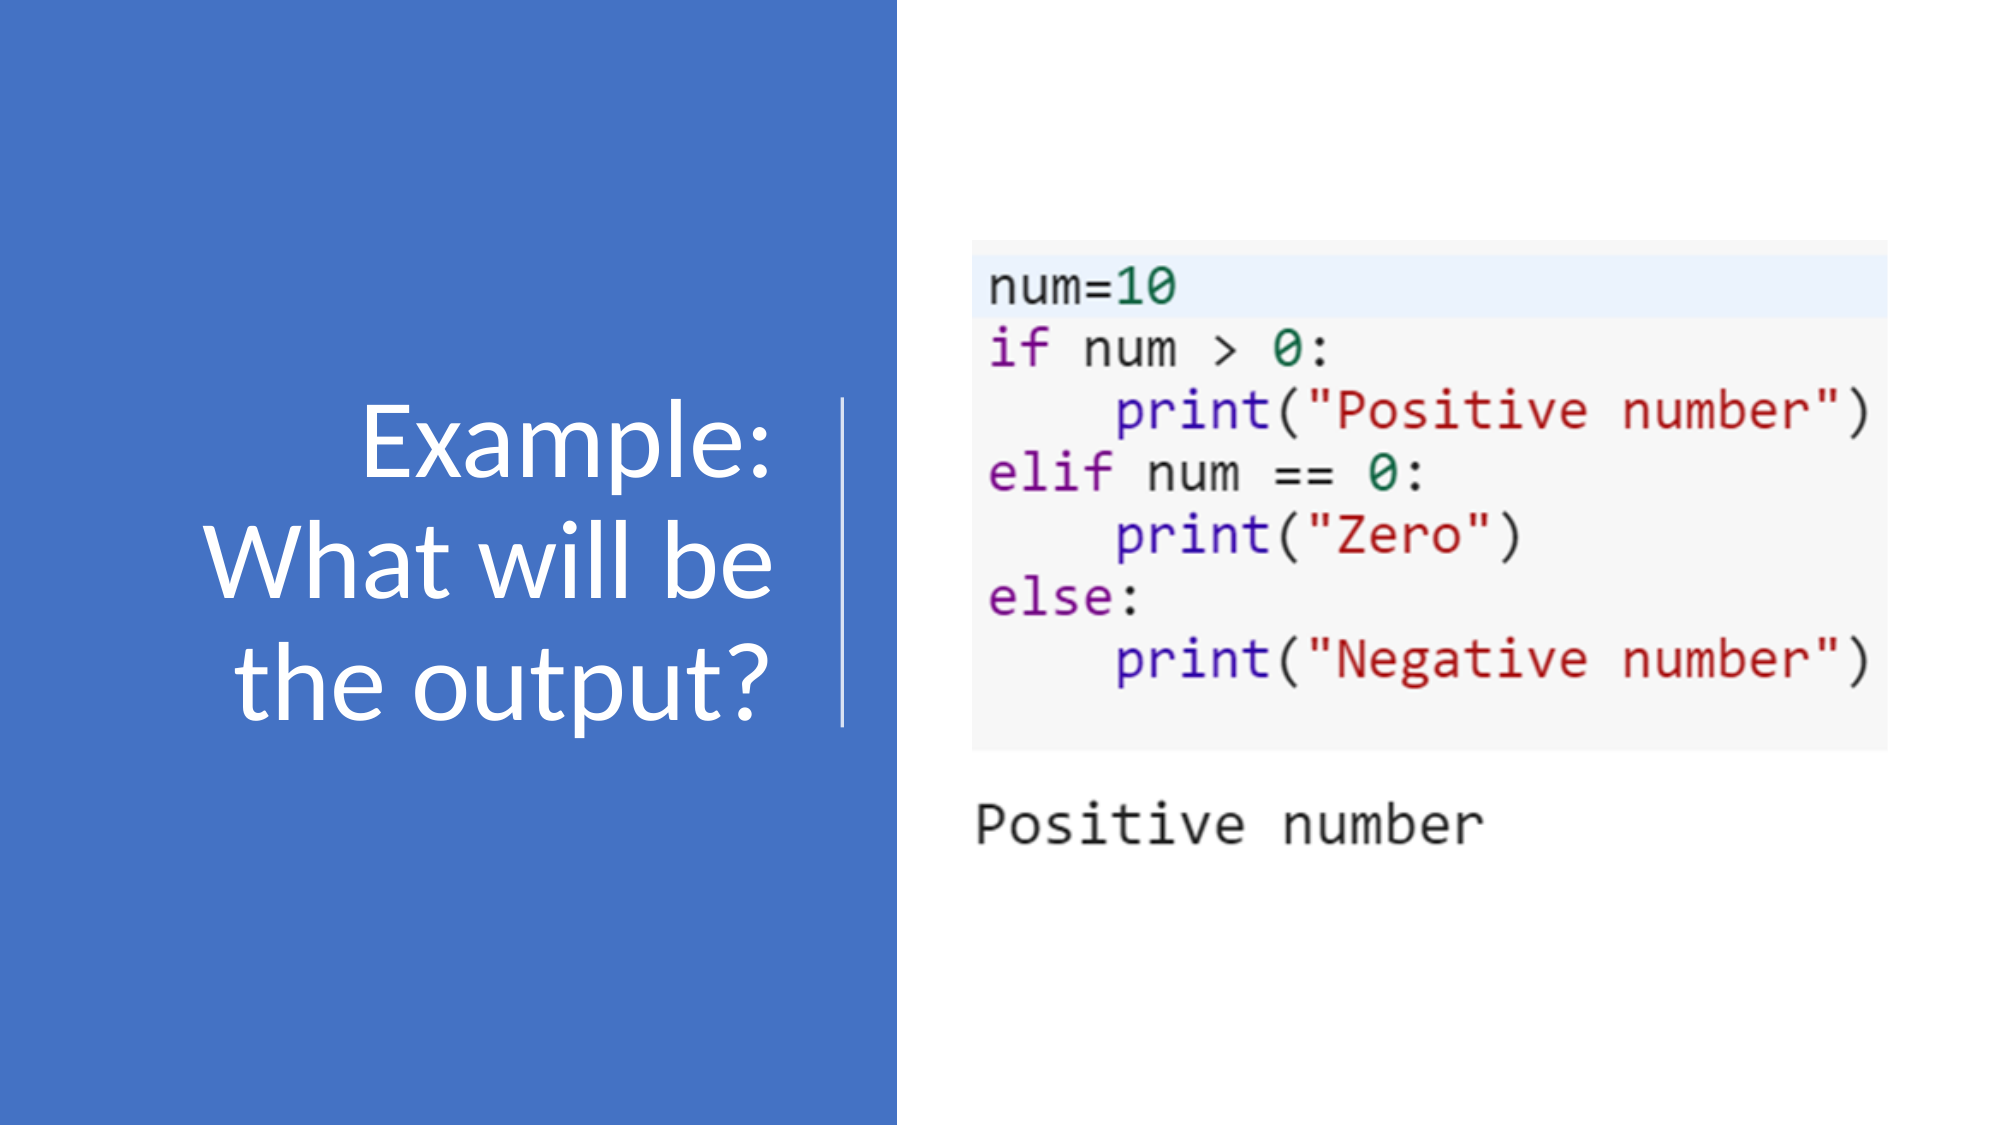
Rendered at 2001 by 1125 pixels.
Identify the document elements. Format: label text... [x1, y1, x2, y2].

picture [971, 240, 1894, 885]
text_box [0, 0, 897, 1125]
title Example: What will be the output? [106, 104, 791, 1020]
